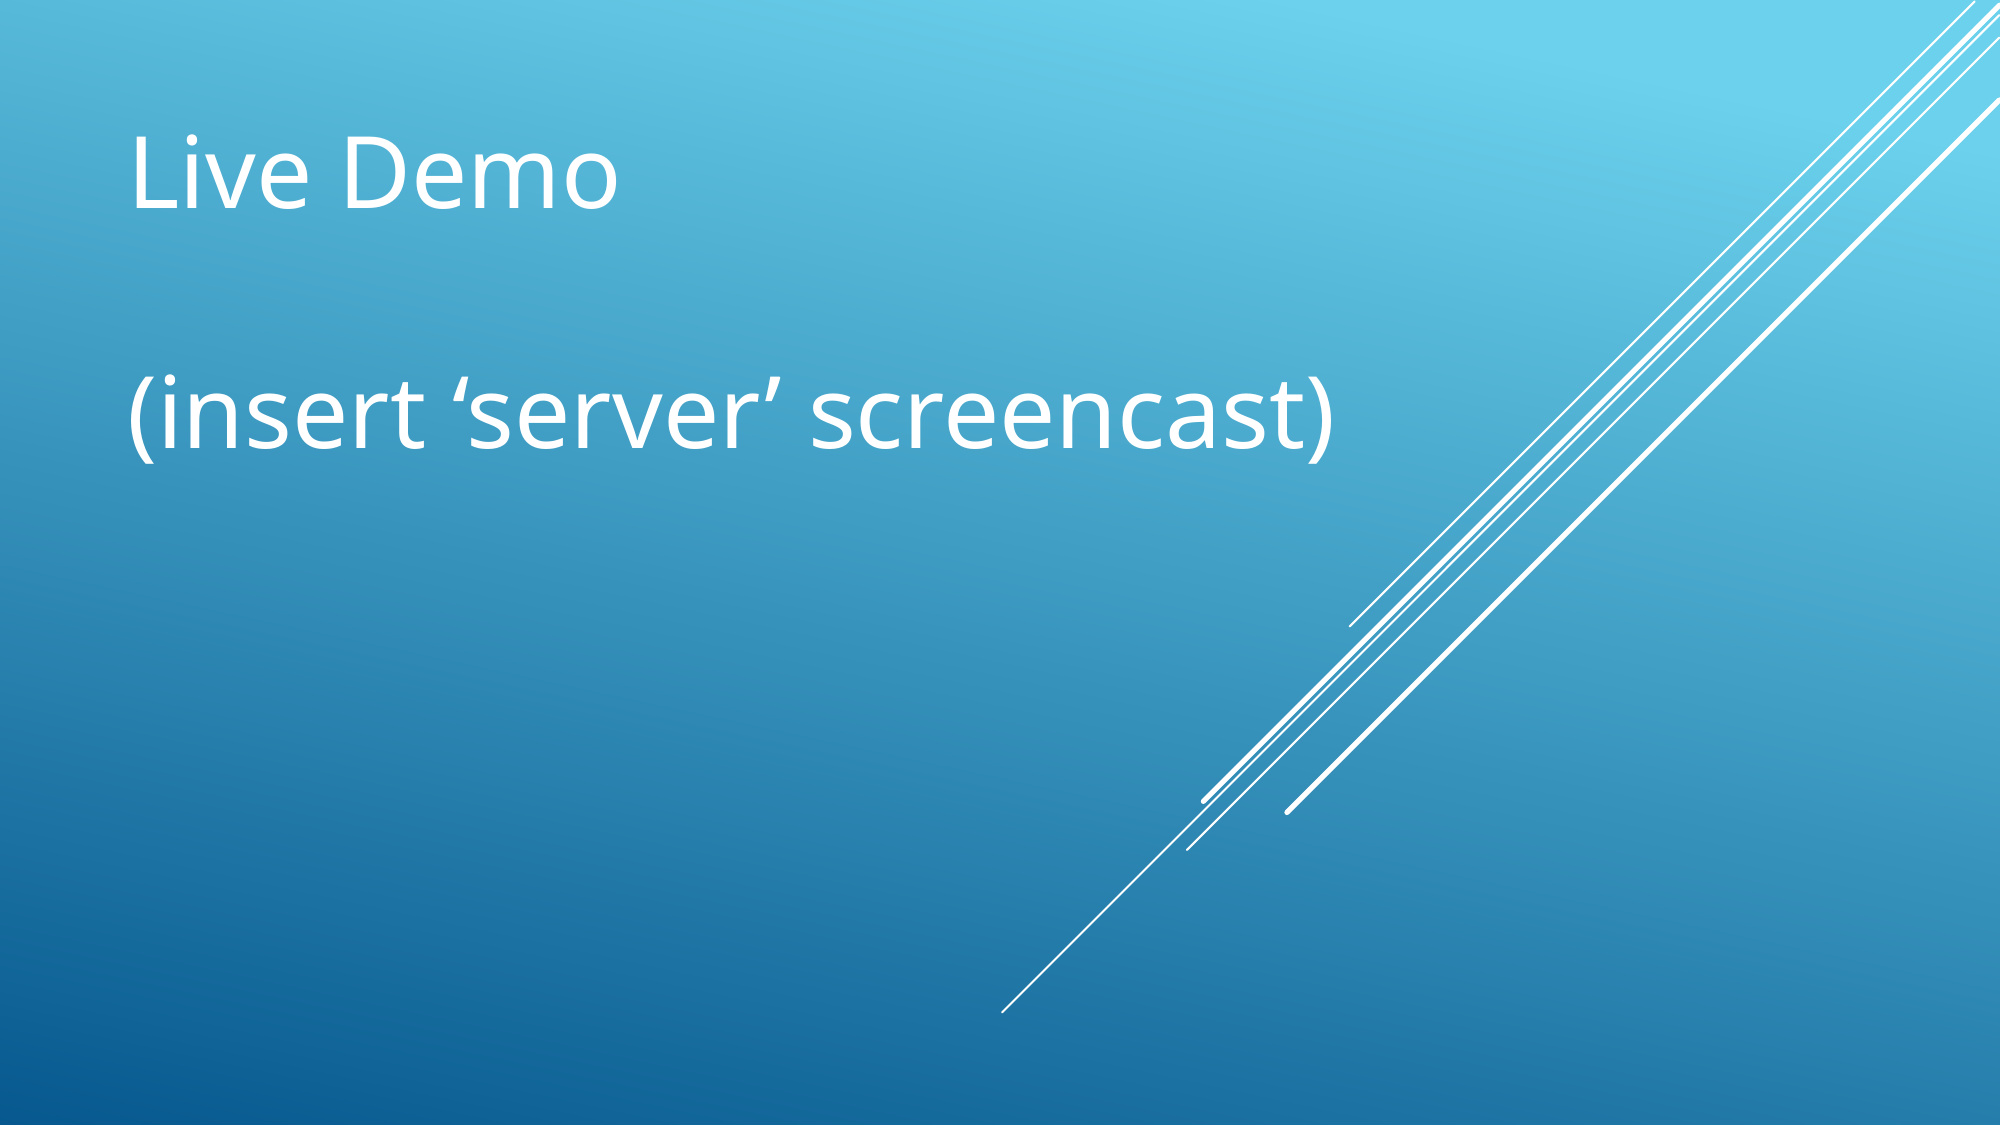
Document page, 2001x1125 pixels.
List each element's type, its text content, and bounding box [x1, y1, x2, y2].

title Live Demo (insert ‘server’ screencast) [112, 18, 1425, 476]
